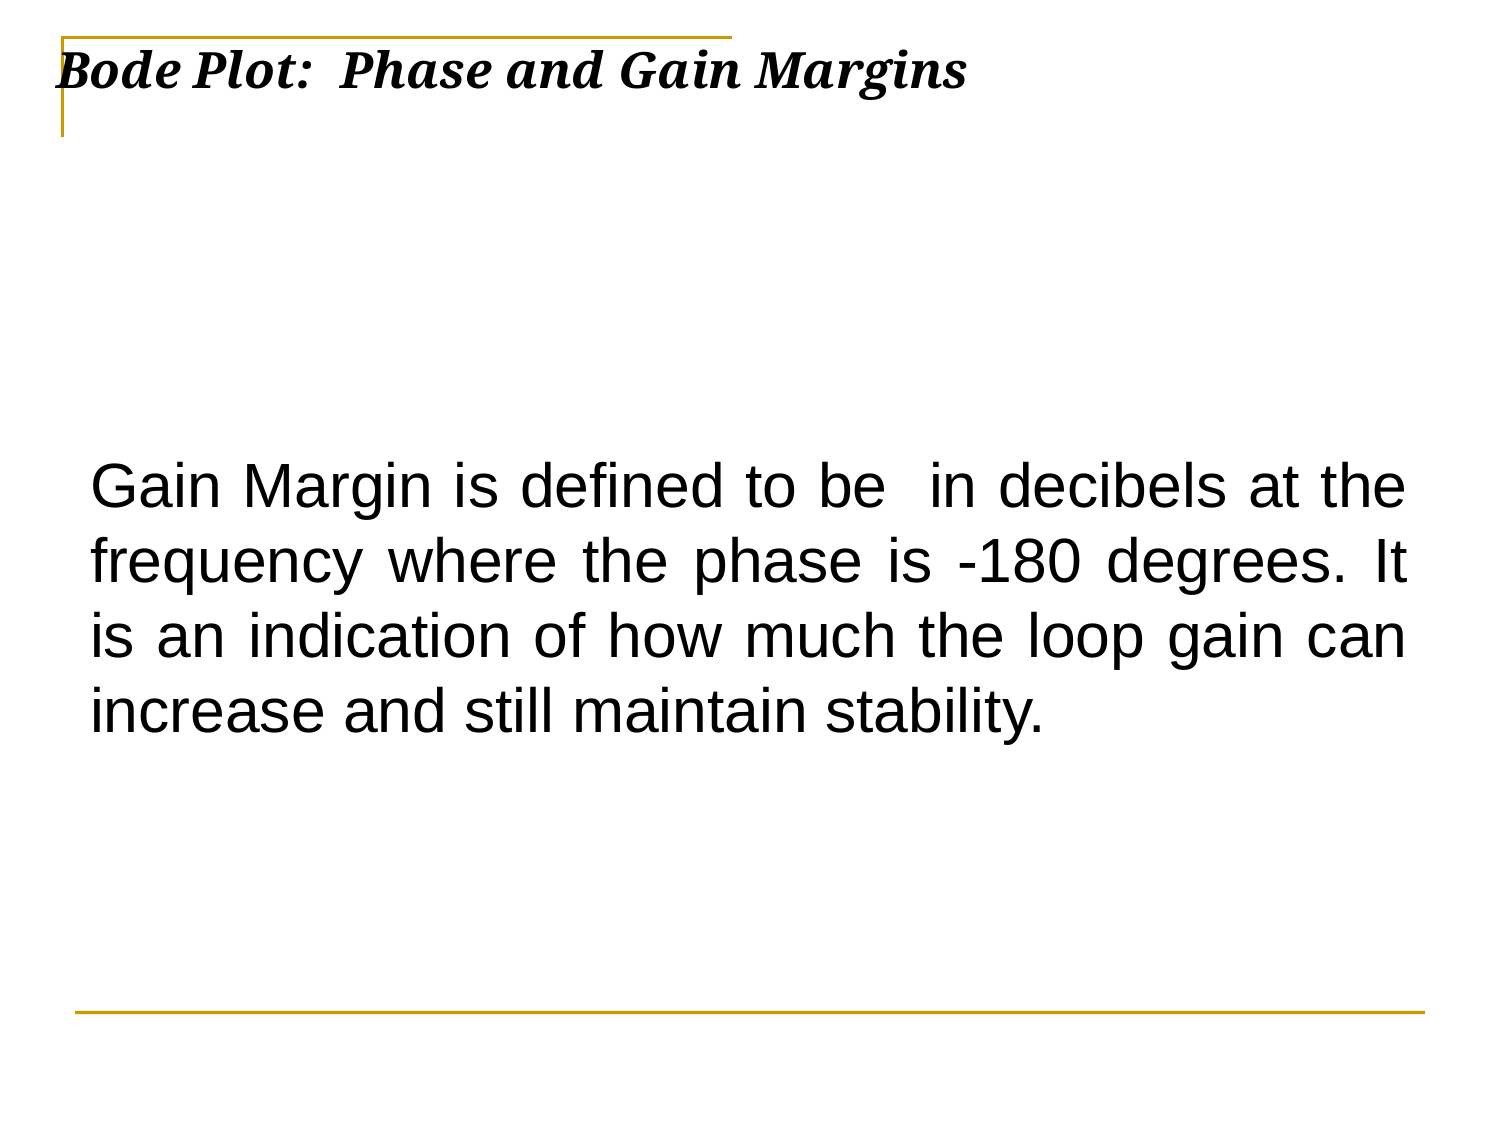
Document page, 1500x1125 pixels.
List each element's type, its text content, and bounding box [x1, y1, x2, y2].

title Bode Plot: Phase and Gain Margins [41, 30, 1436, 219]
